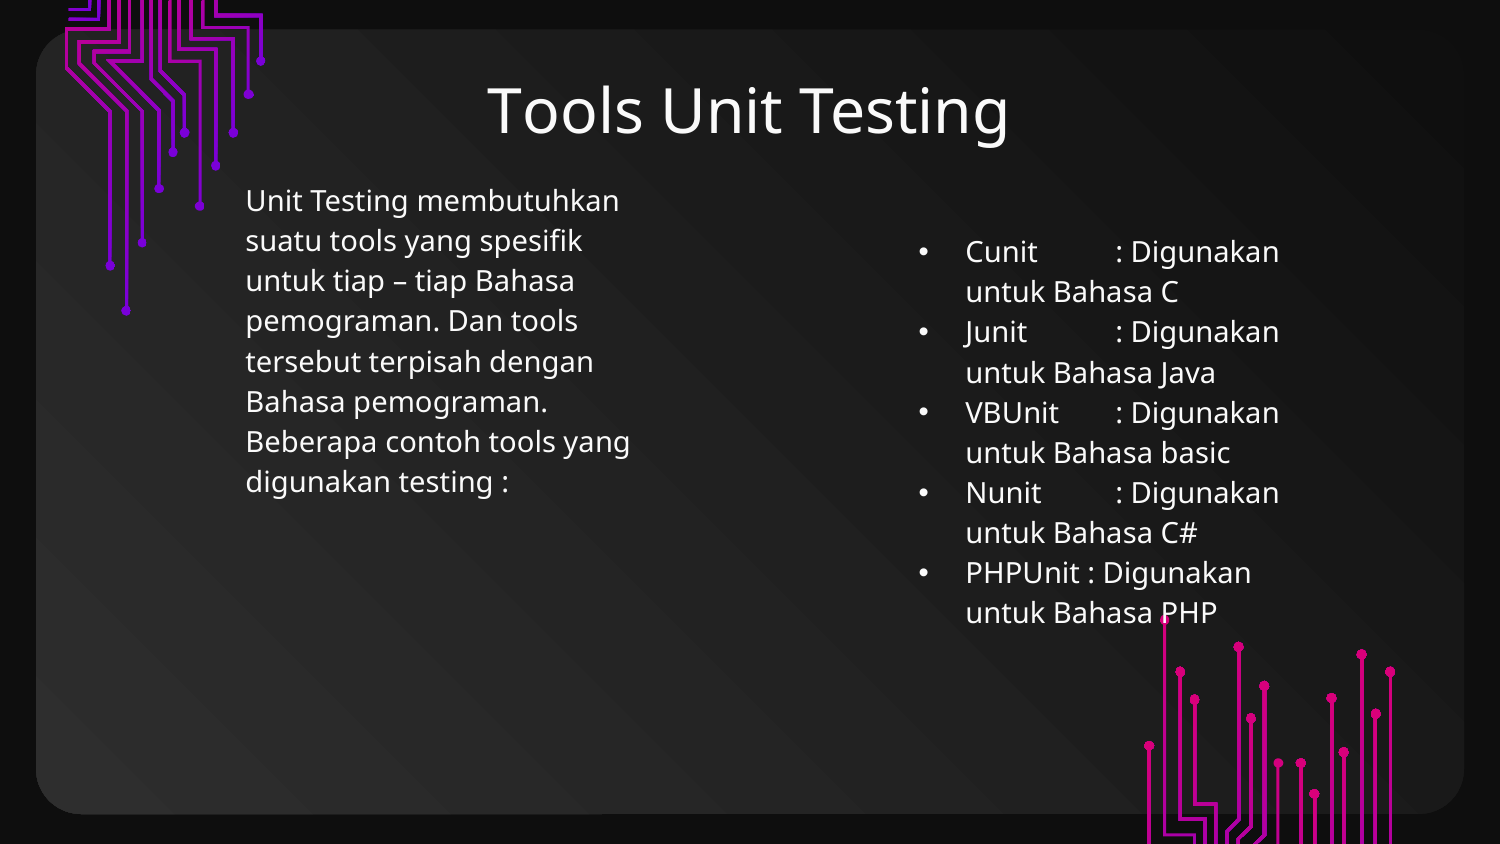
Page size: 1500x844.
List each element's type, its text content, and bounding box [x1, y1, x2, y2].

subtitle Unit Testing membutuhkan suatu tools yang spesifik untuk tiap – tiap Bahasa pemograman. Dan tools tersebut terpisah dengan Bahasa pemograman. Beberapa contoh tools yang digunakan testing : [230, 161, 674, 478]
text_box Cunit : Digunakan untuk Bahasa C Junit : Digunakan untuk Bahasa Java VBUnit : Digunakan untuk Bahasa basic Nunit : Digunakan untuk Bahasa C# PHPUnit : Digunakan untuk Bahasa PHP [903, 213, 1347, 656]
title Tools Unit Testing [118, 56, 1382, 151]
